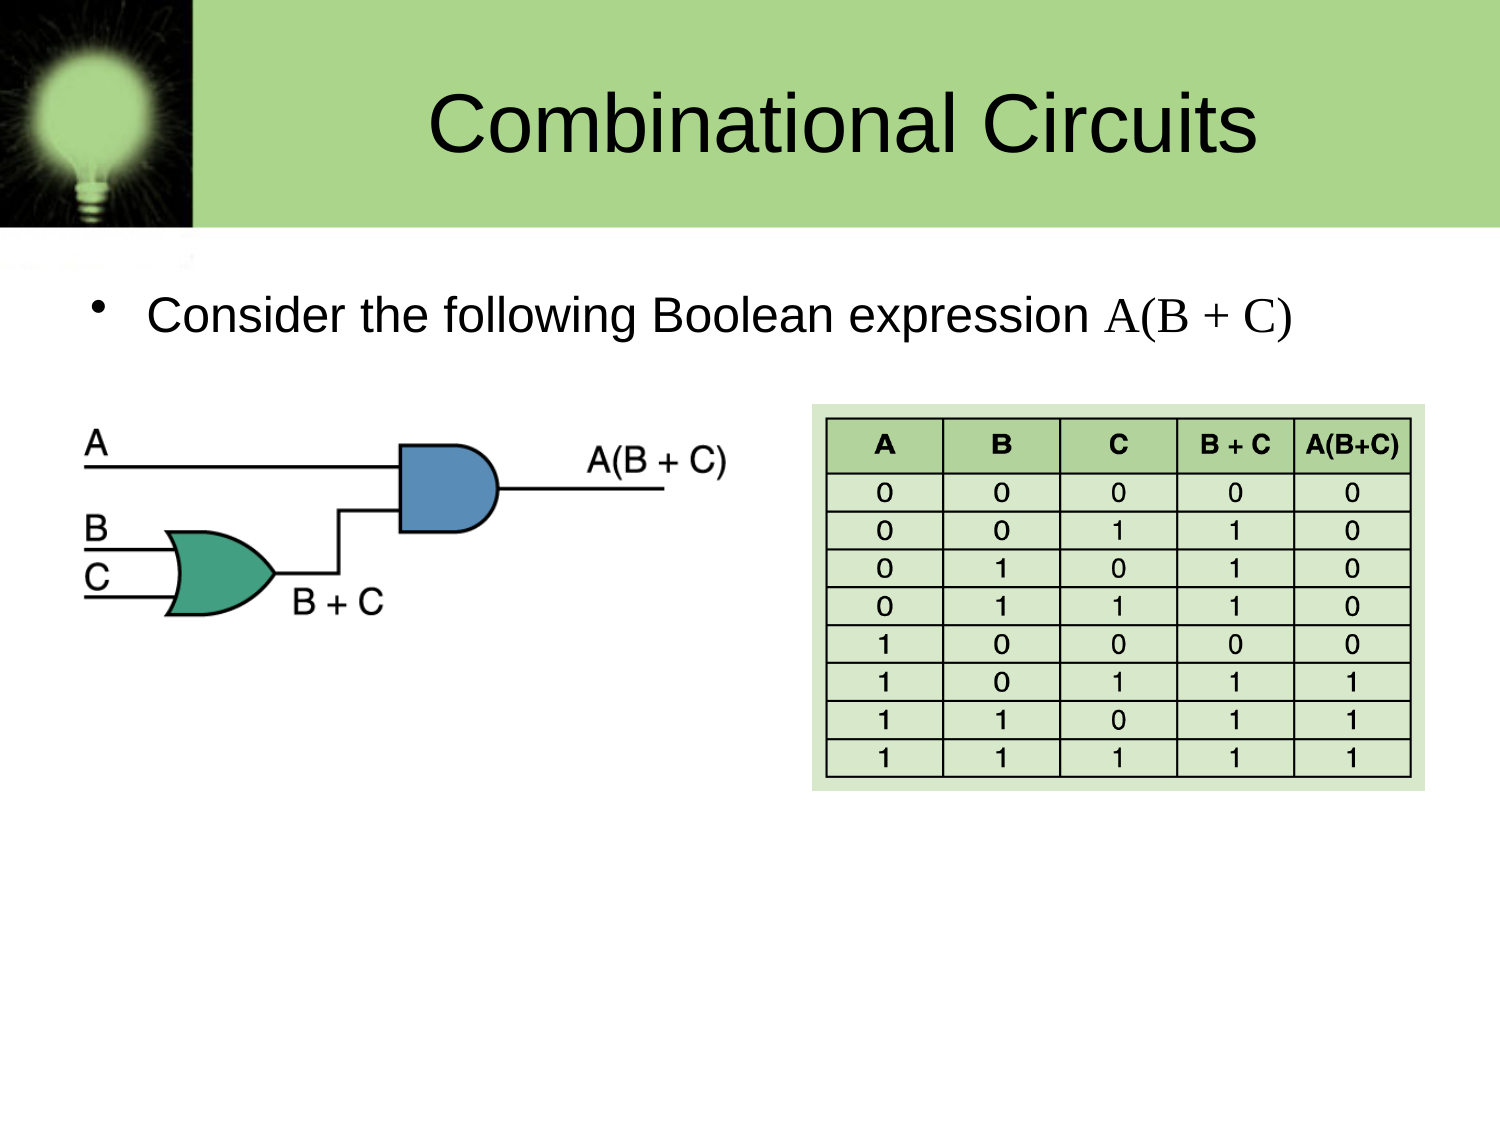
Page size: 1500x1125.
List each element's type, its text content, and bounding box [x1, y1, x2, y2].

title Combinational Circuits [224, 24, 1463, 213]
list Consider the following Boolean expression A(B + C) [74, 274, 1426, 476]
picture [0, 0, 1500, 1125]
